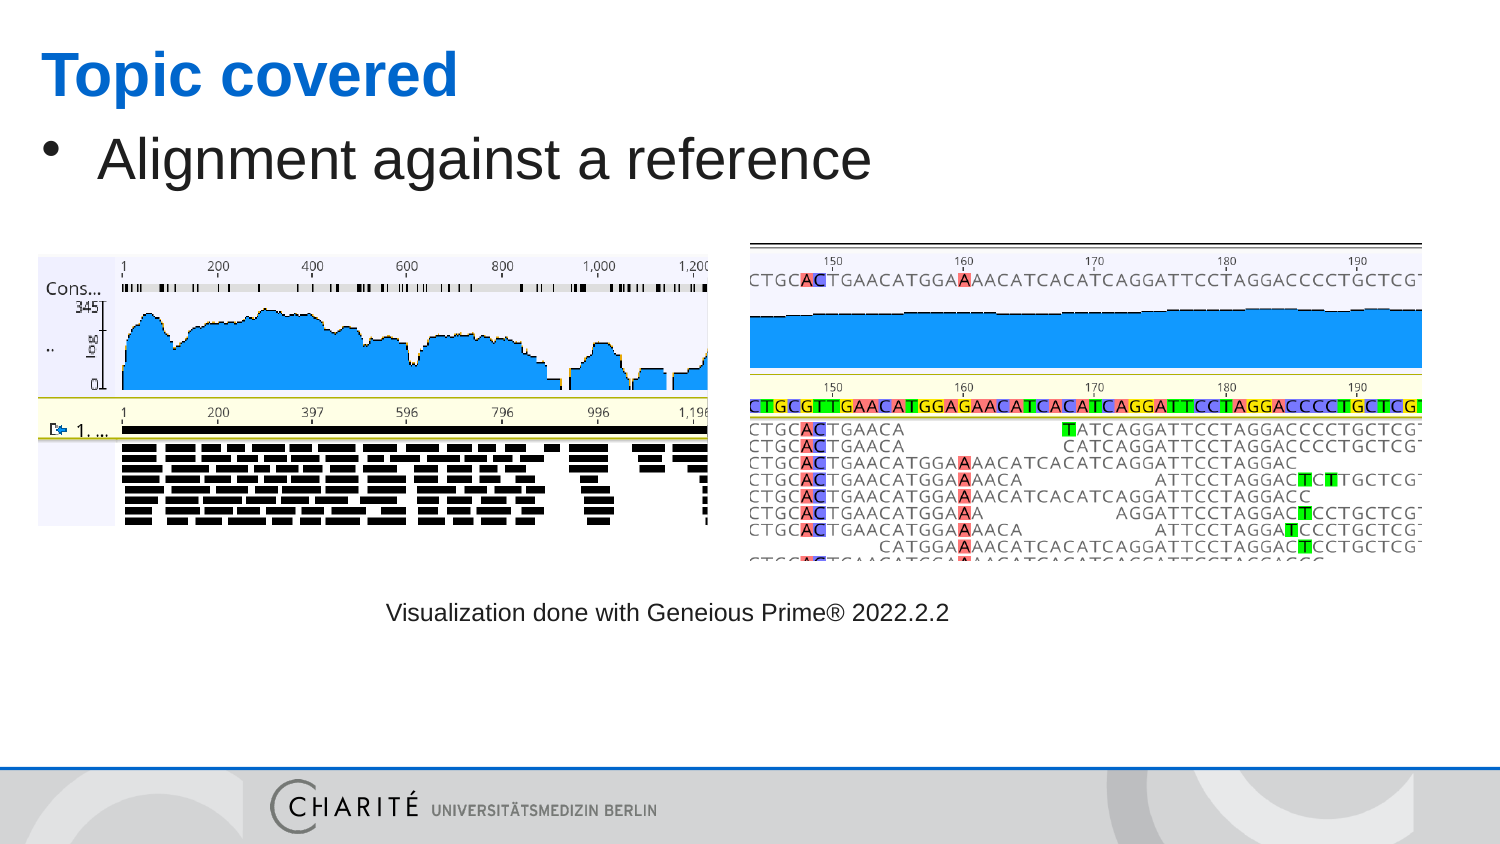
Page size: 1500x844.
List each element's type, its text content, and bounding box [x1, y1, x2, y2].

picture [0, 771, 1500, 844]
text_box Visualization done with Geneious Prime® 2022.2.2 [371, 589, 1009, 634]
title Topic covered [41, 33, 1459, 103]
picture [38, 253, 708, 527]
list Alignment against a reference [41, 120, 1459, 718]
picture [749, 243, 1422, 561]
